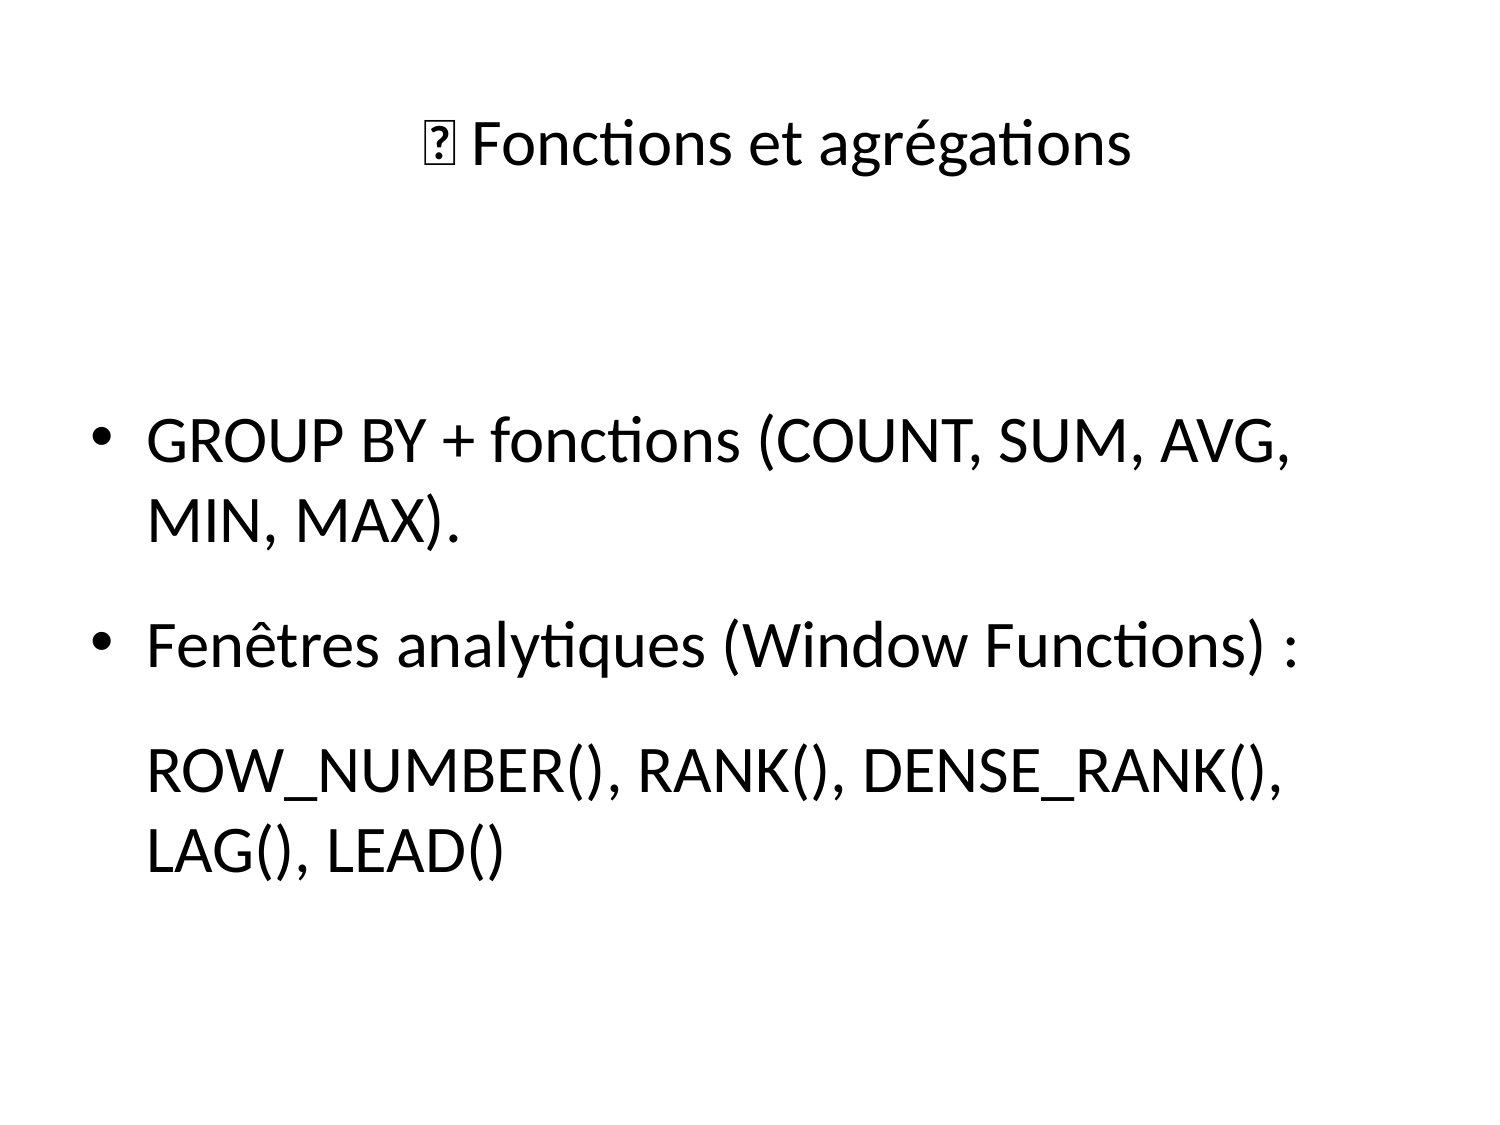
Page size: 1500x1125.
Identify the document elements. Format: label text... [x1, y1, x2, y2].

list GROUP BY + fonctions (COUNT, SUM, AVG, MIN, MAX). Fenêtres analytiques (Window Functions) : ROW_NUMBER(), RANK(), DENSE_RANK(), LAG(), LEAD() [75, 262, 1425, 1005]
title 🧮 Fonctions et agrégations [75, 45, 1425, 233]
